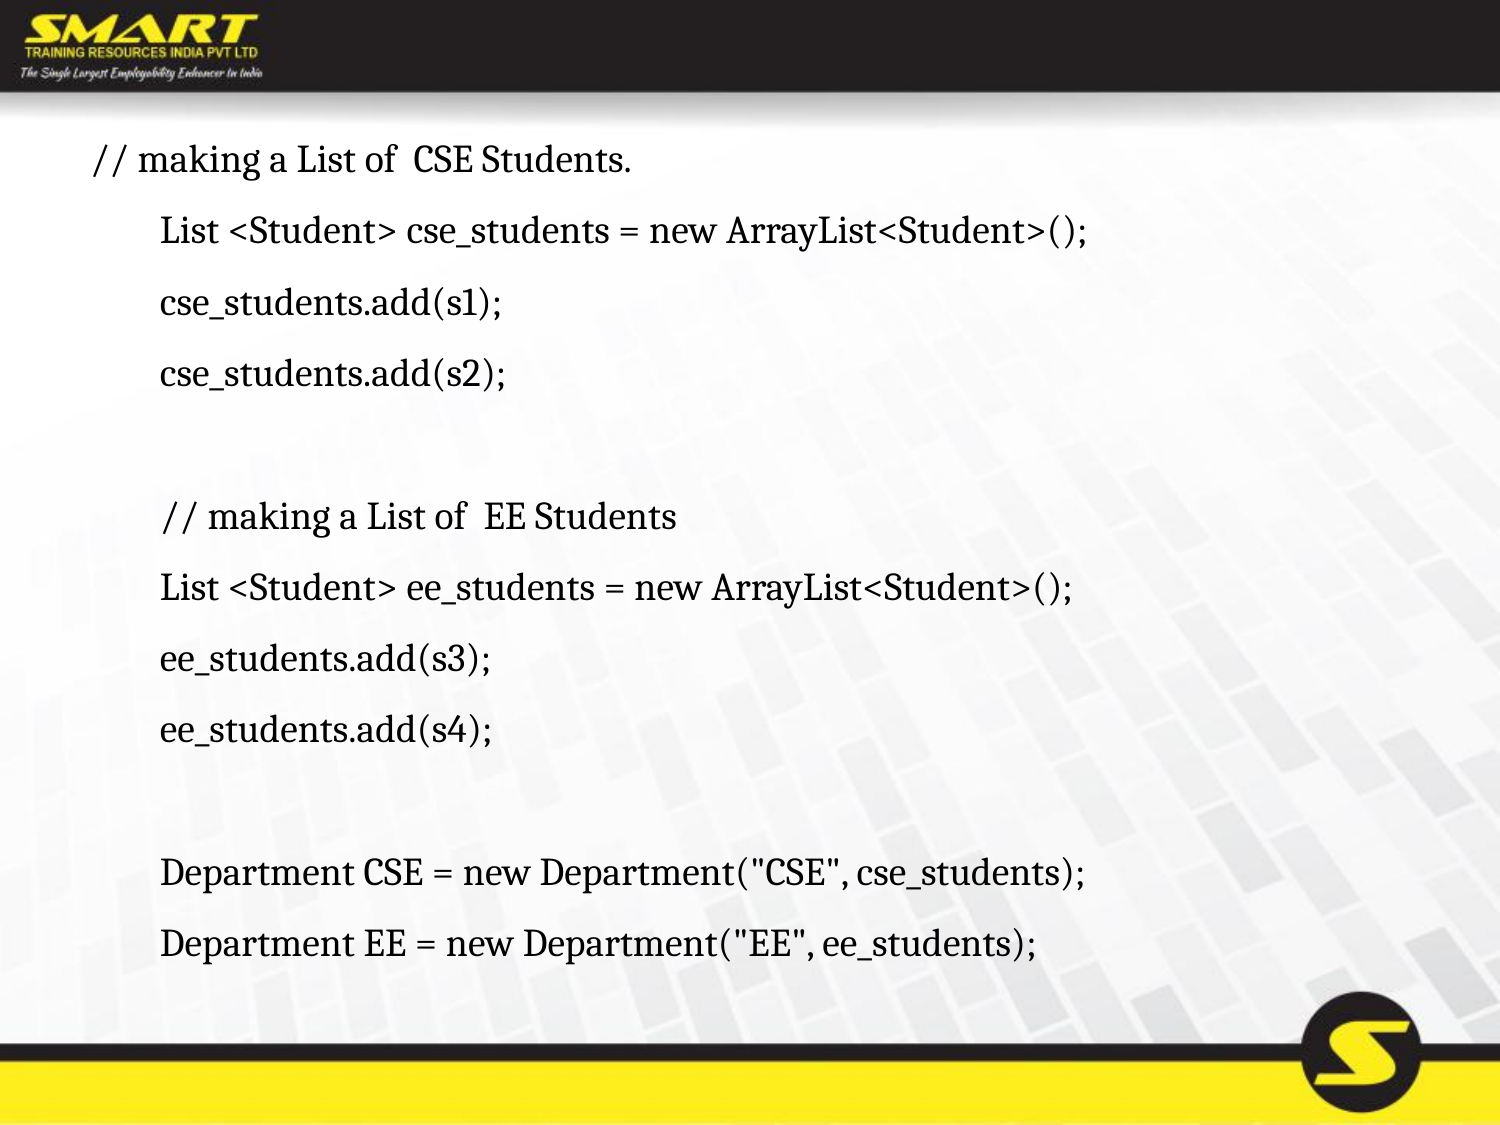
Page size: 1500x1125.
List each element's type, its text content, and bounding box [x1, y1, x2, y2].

picture [0, 0, 1500, 1125]
list // making a List of CSE Students. List <Student> cse_students = new ArrayList<Student>(); cse_students.add(s1); cse_students.add(s2); // making a List of EE Students List <Student> ee_students = new ArrayList<Student>(); ee_students.add(s3); ee_students.add(s4); Department CSE = new Department("CSE", cse_students); Department EE = new Department("EE", ee_students); [75, 101, 1425, 980]
